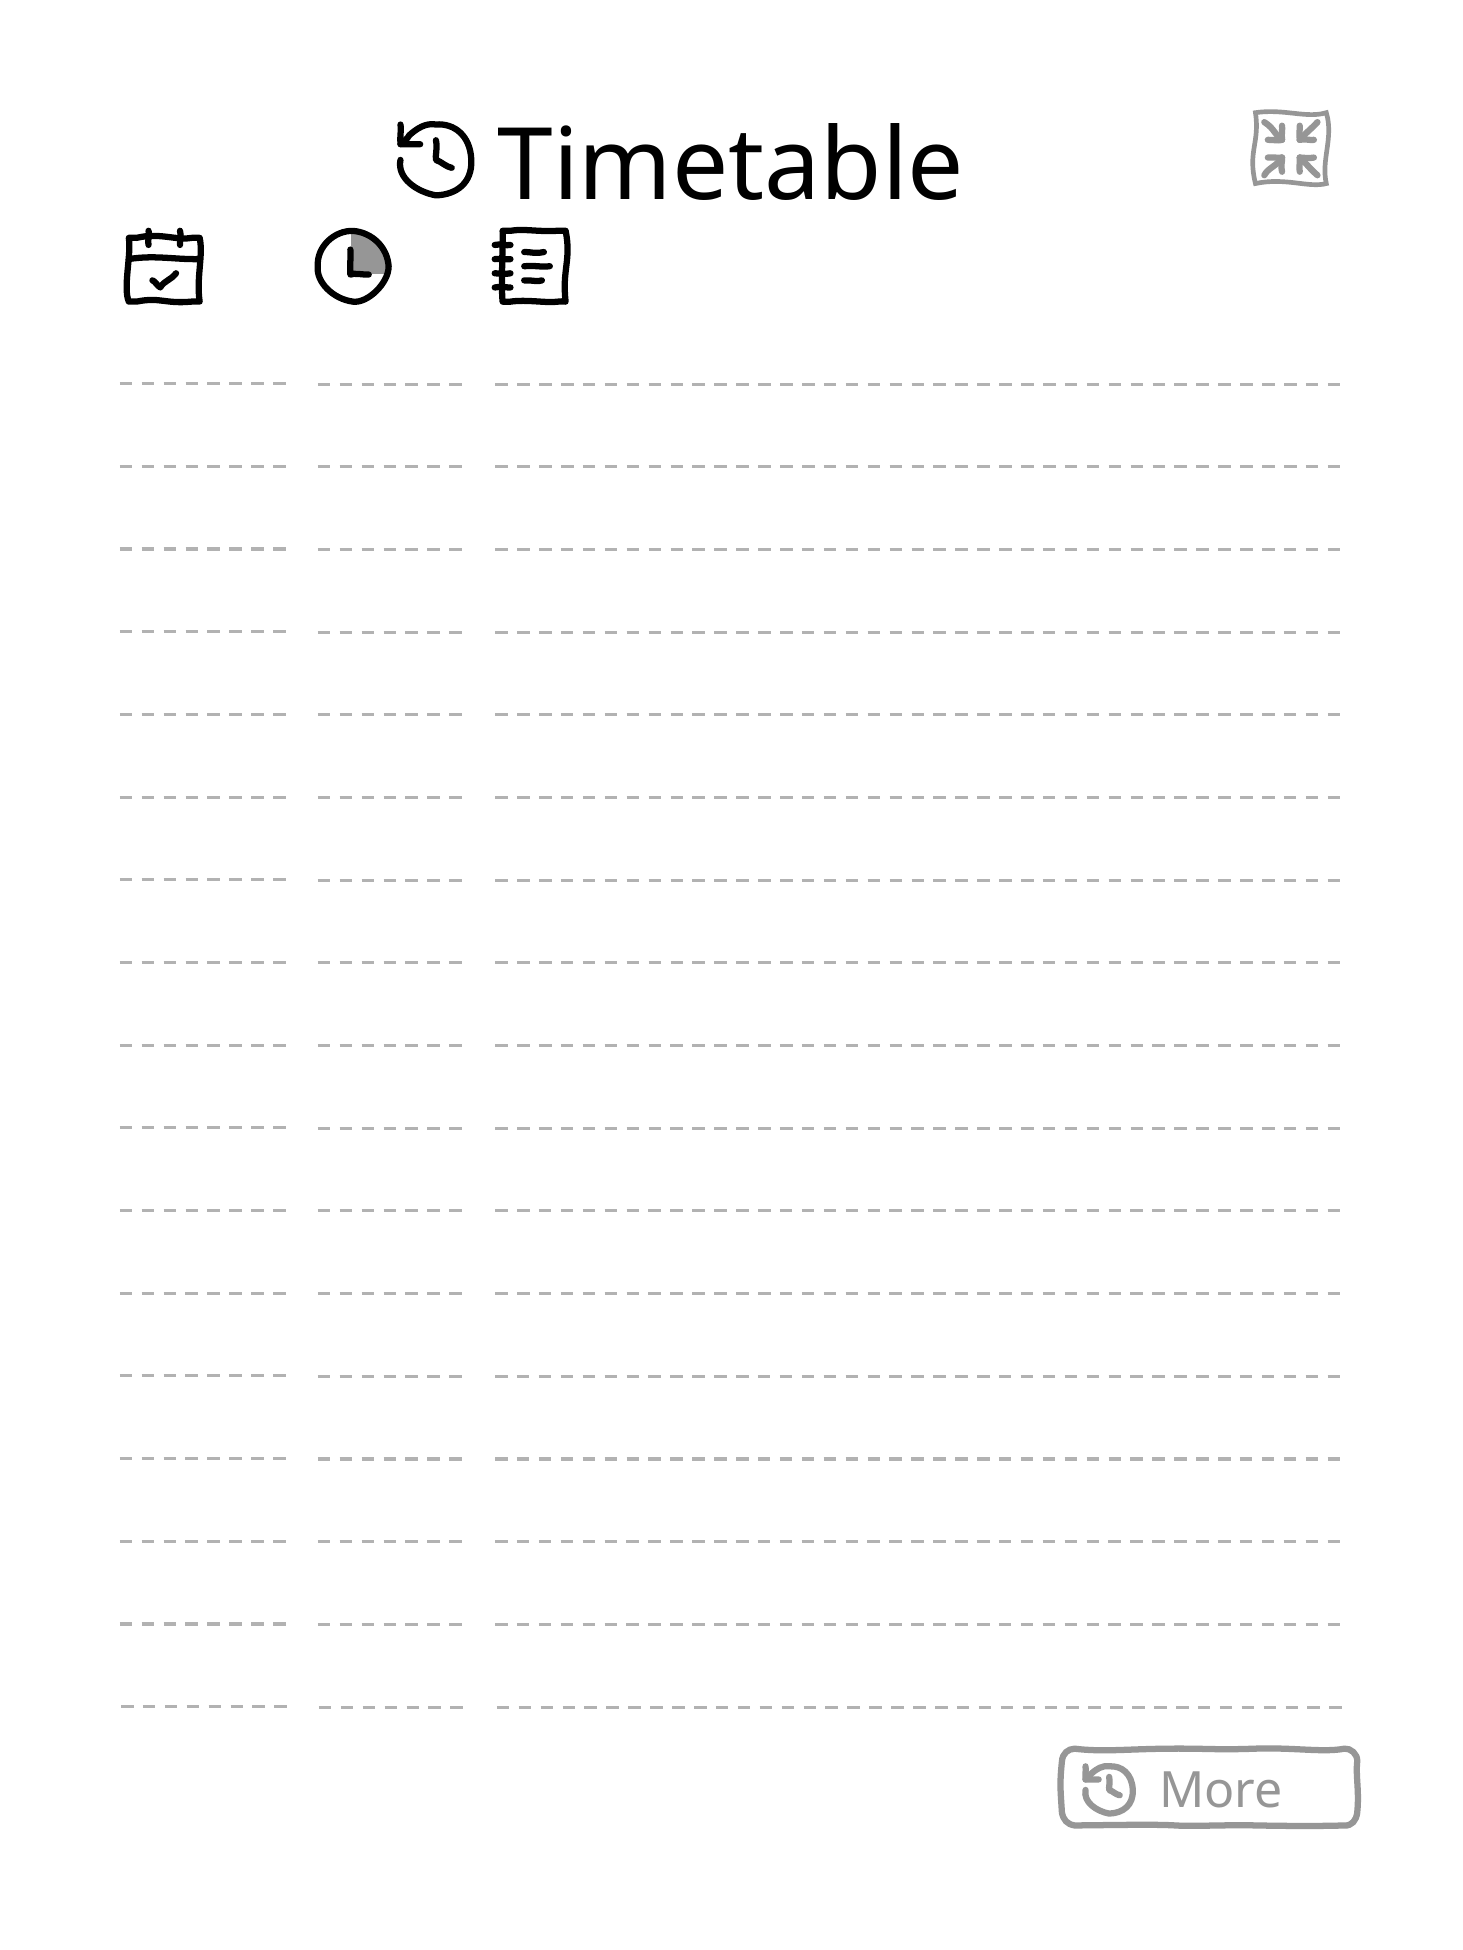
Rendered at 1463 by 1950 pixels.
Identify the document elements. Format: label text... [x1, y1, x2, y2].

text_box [1263, 121, 1318, 176]
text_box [317, 383, 472, 1708]
text_box [1058, 1746, 1352, 1828]
text_box More [1144, 1749, 1358, 1825]
list Timetable [105, 89, 1358, 229]
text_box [119, 383, 295, 1708]
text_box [494, 383, 1348, 1708]
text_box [317, 230, 390, 303]
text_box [494, 230, 566, 303]
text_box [1085, 1765, 1134, 1815]
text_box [128, 230, 201, 303]
text_box [1251, 110, 1331, 187]
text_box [399, 123, 472, 196]
